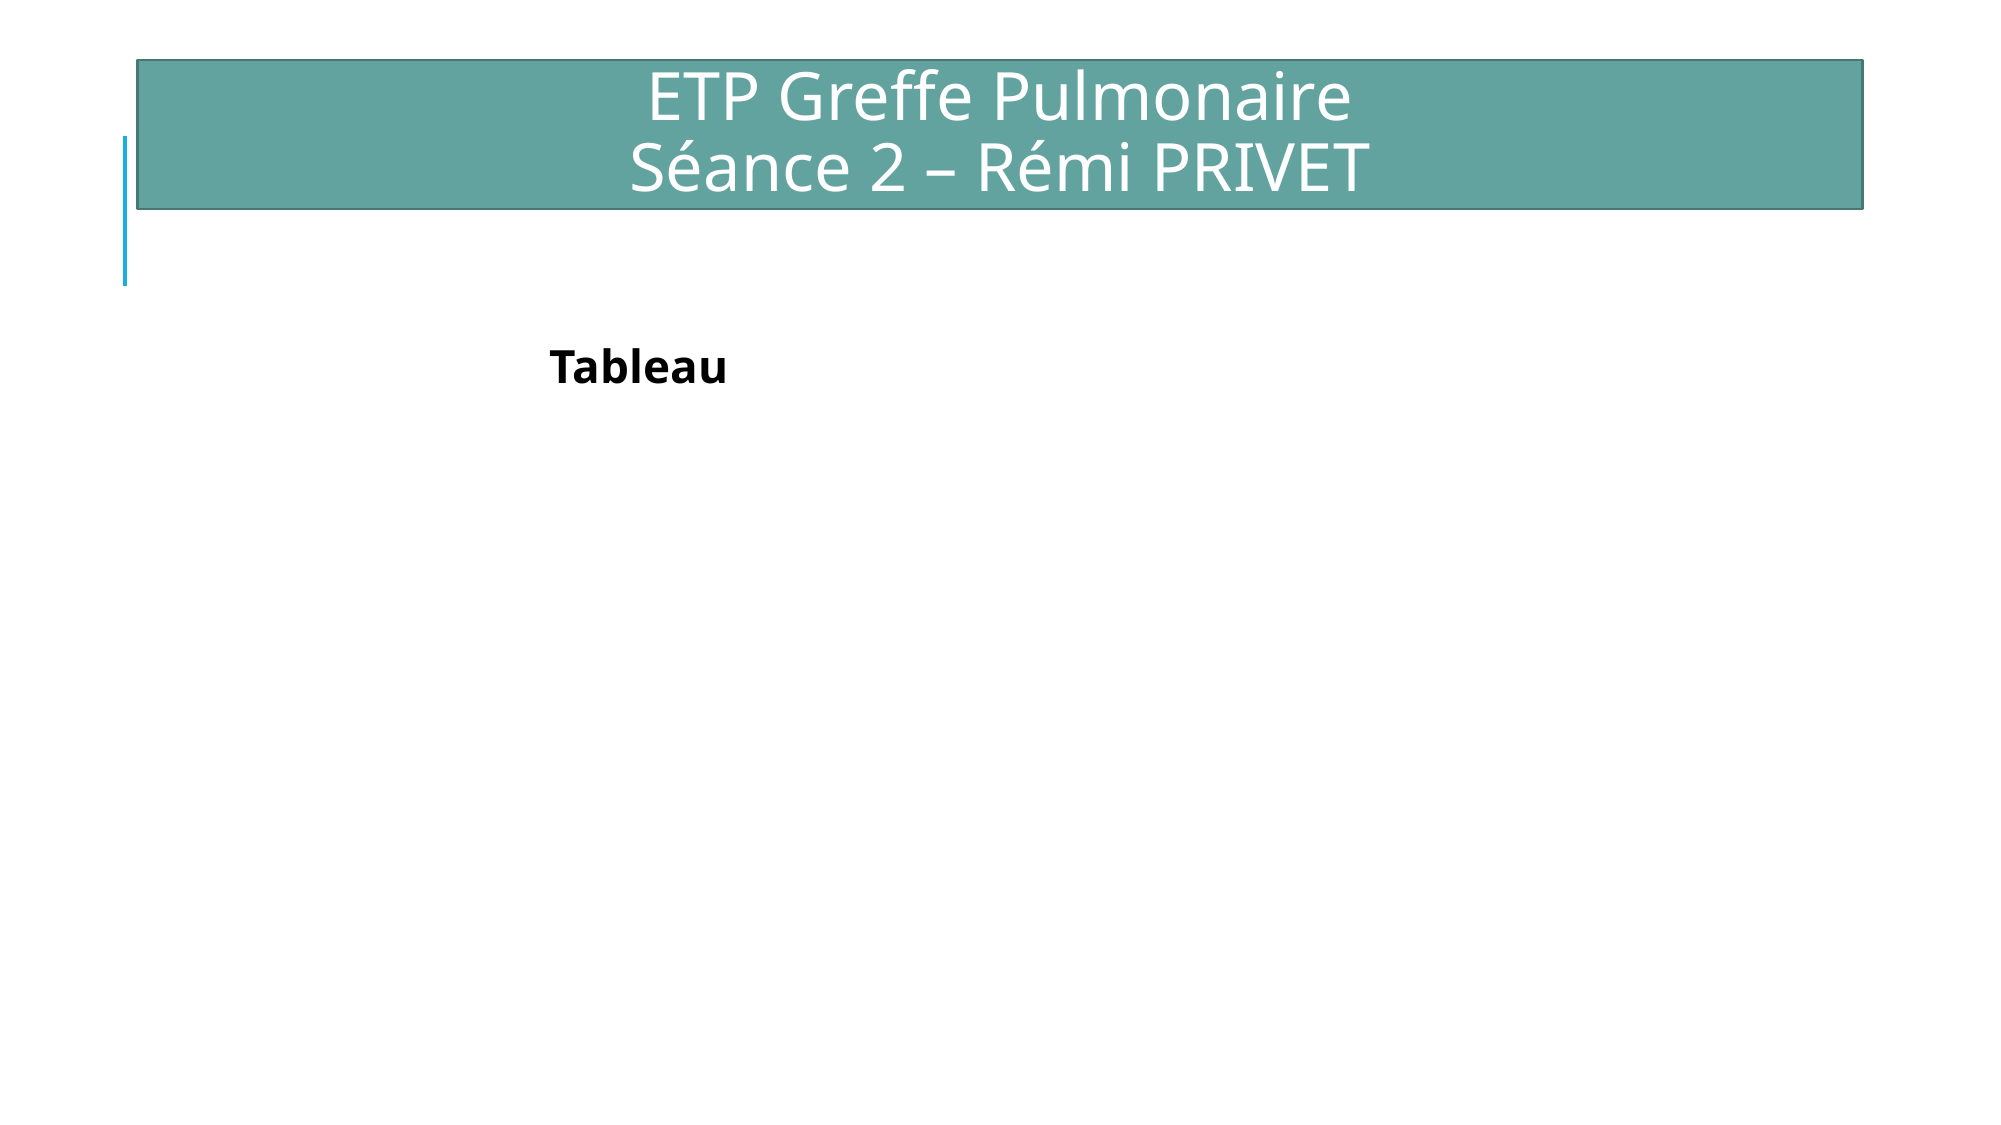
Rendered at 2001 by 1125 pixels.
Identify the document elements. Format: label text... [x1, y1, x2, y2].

text_box ETP Greffe Pulmonaire Séance 2 – Rémi PRIVET [136, 59, 1864, 210]
list Tableau [527, 336, 1863, 1014]
